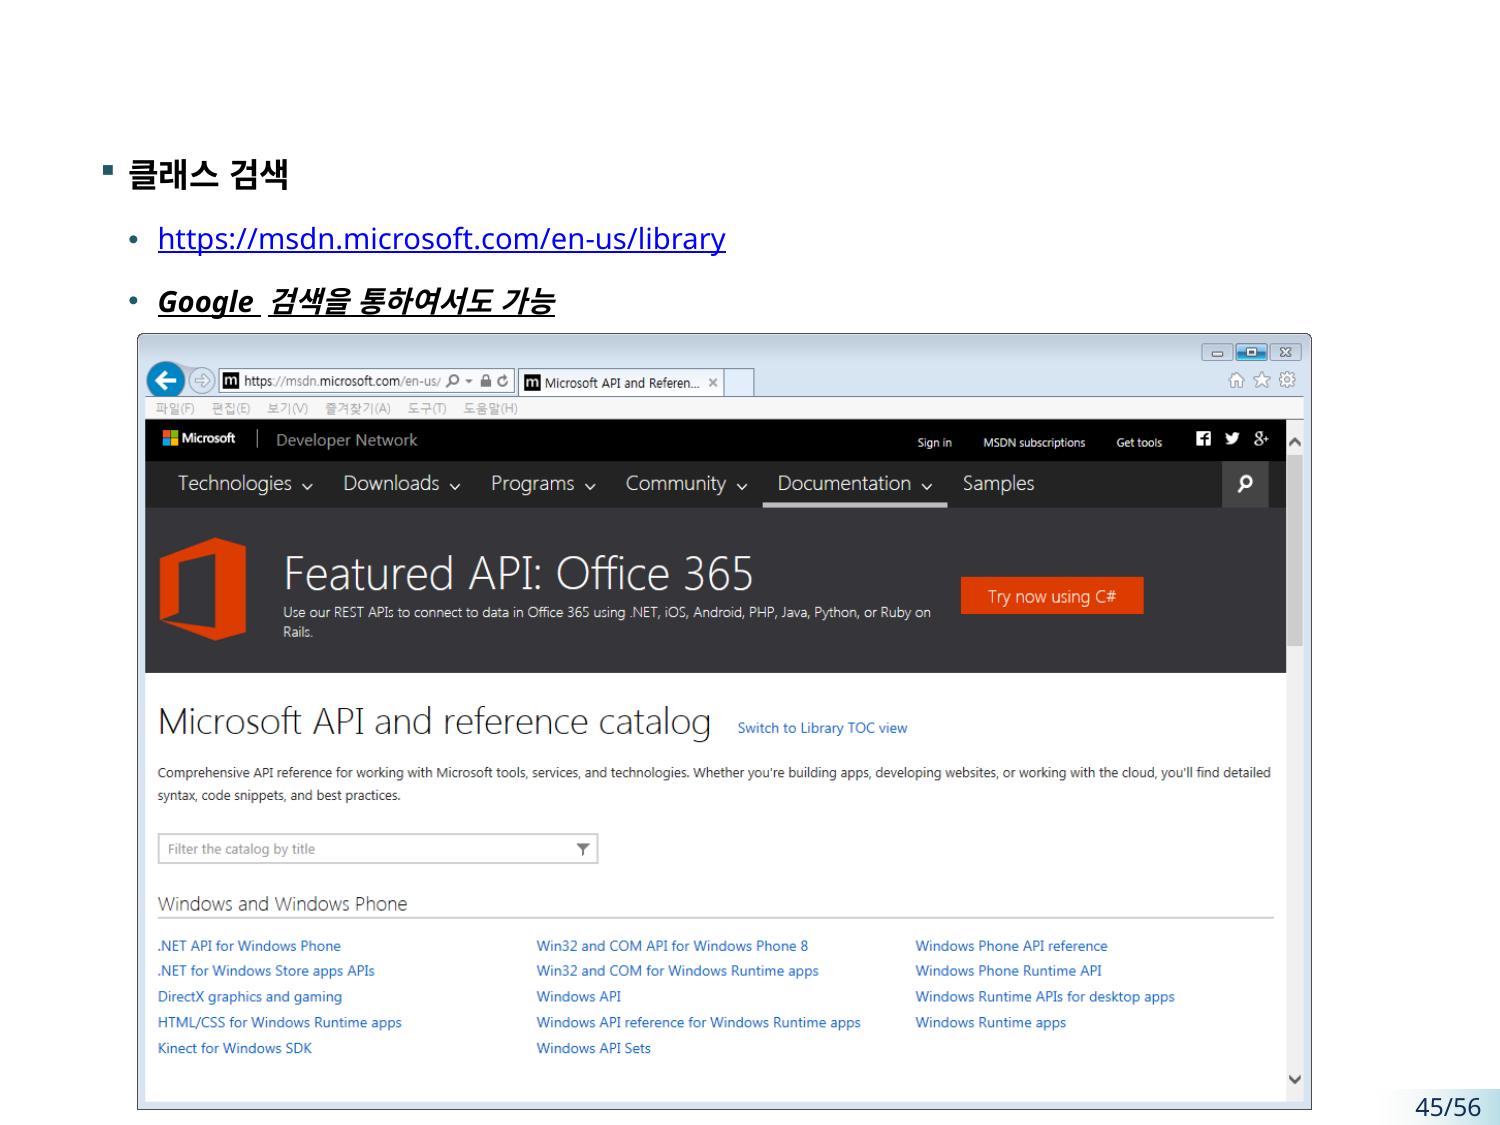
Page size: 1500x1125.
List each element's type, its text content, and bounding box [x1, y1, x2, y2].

picture [136, 333, 1312, 1110]
list 클래스 검색 https://msdn.microsoft.com/en-us/library Google 검색을 통하여서도 가능 [10, 126, 1481, 1057]
